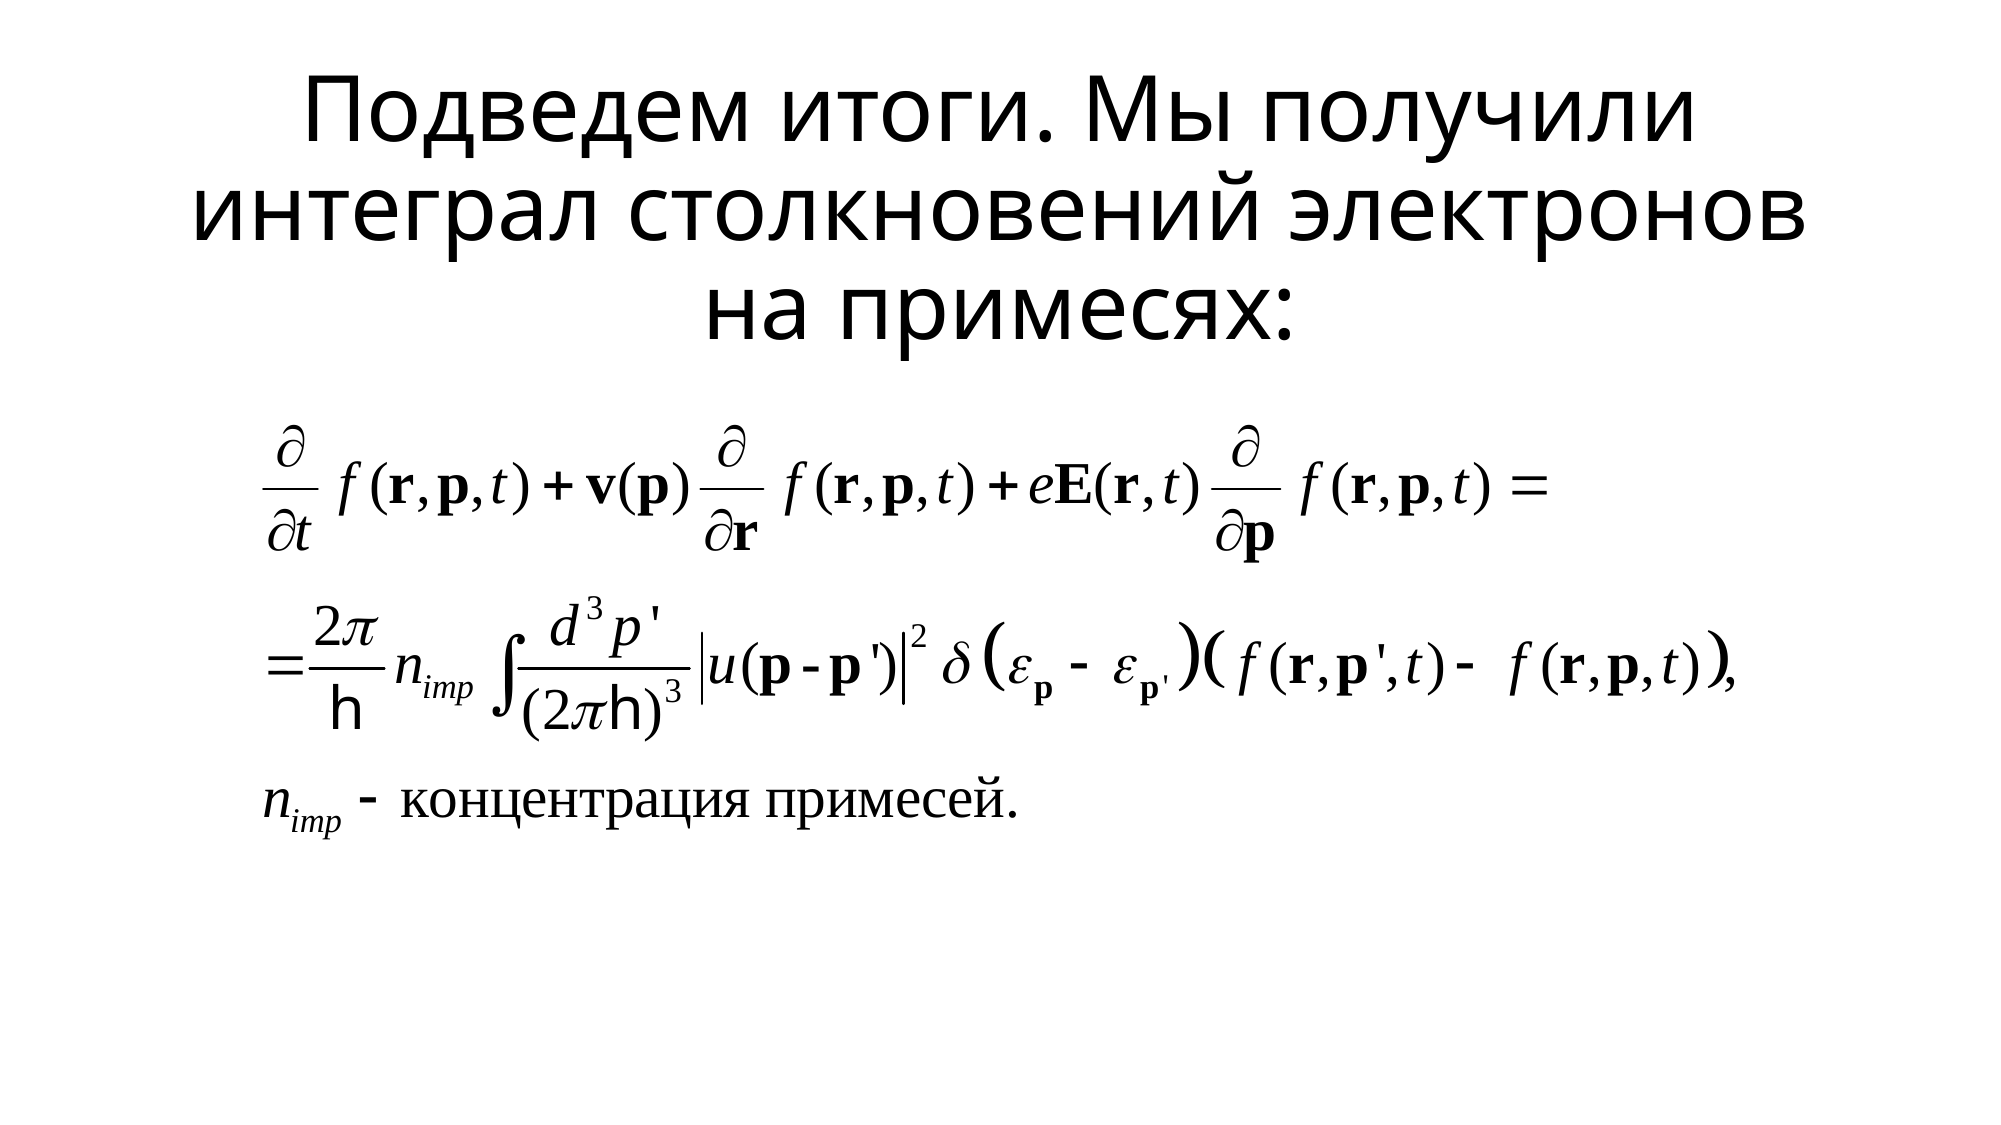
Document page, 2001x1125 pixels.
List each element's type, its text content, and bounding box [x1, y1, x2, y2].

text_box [253, 406, 1747, 852]
title Подведем итоги. Мы получили интеграл столкновений электронов на примесях: [137, 102, 1863, 320]
